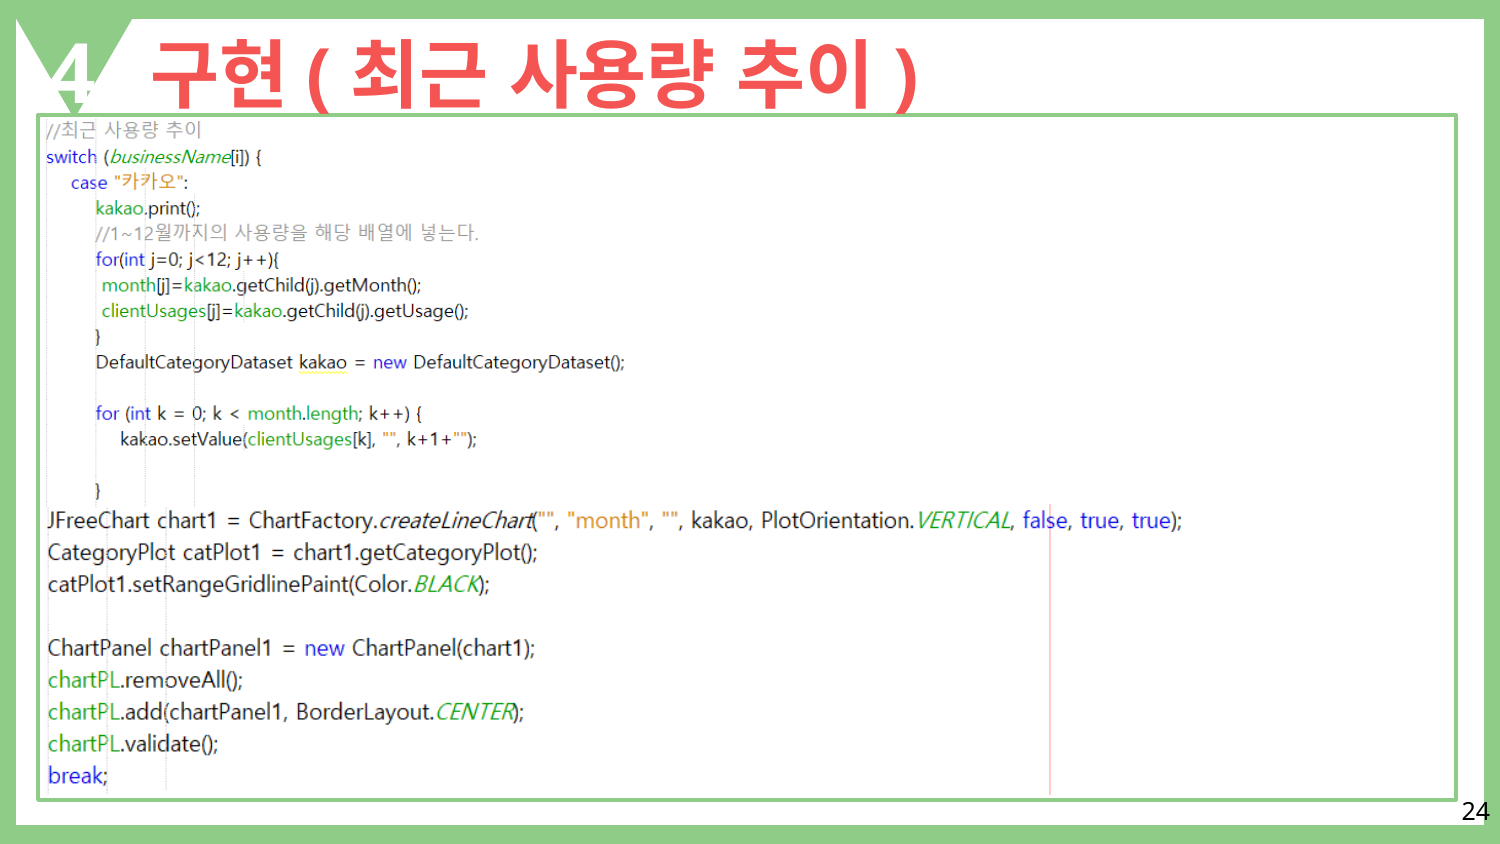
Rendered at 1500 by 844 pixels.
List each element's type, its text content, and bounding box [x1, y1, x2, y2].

text_box 구현(최근 사용량 추이) [136, 20, 934, 126]
text_box 24 [1446, 788, 1500, 833]
text_box 4 [34, 12, 111, 128]
picture [44, 117, 1187, 796]
